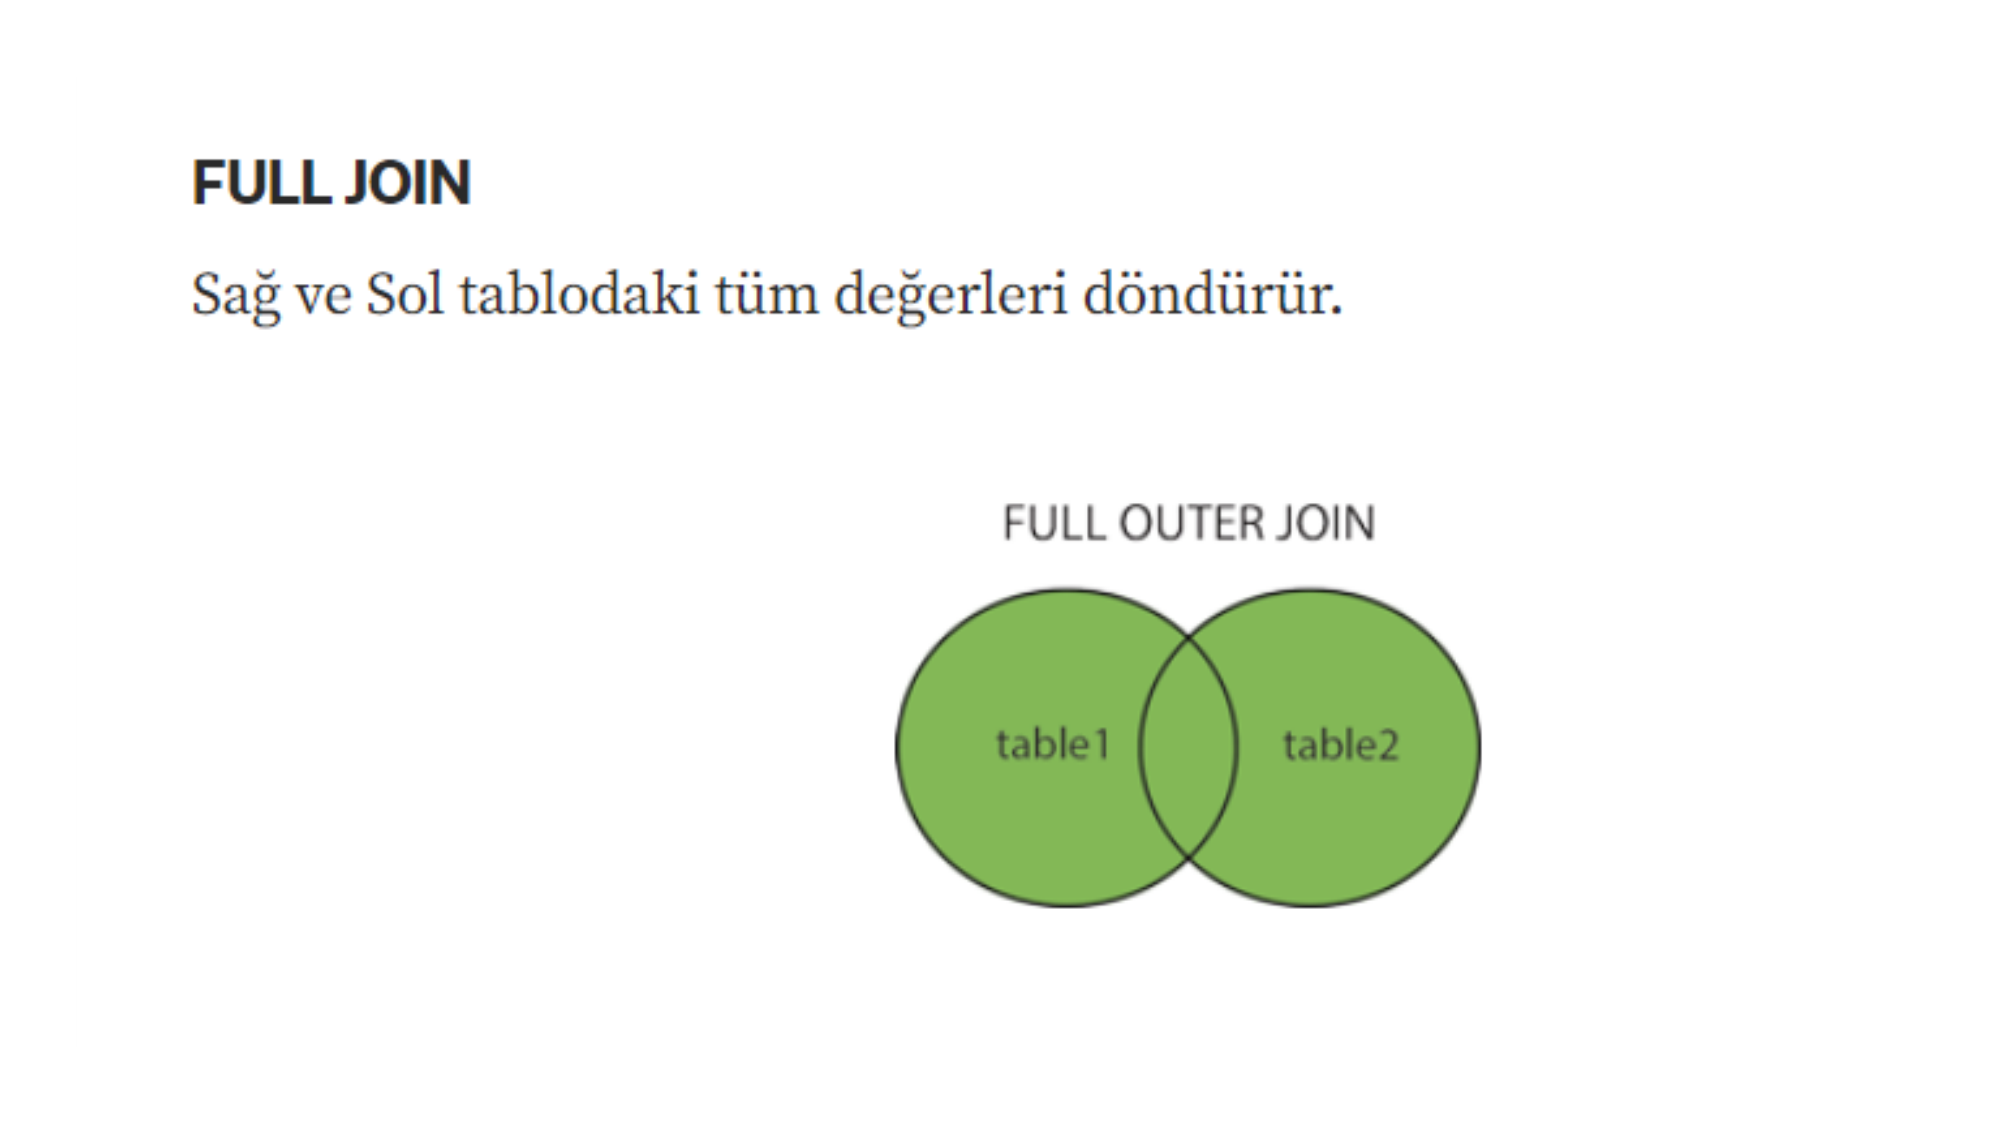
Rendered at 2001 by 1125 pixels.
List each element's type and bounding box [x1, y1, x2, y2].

picture [75, 77, 1925, 1047]
